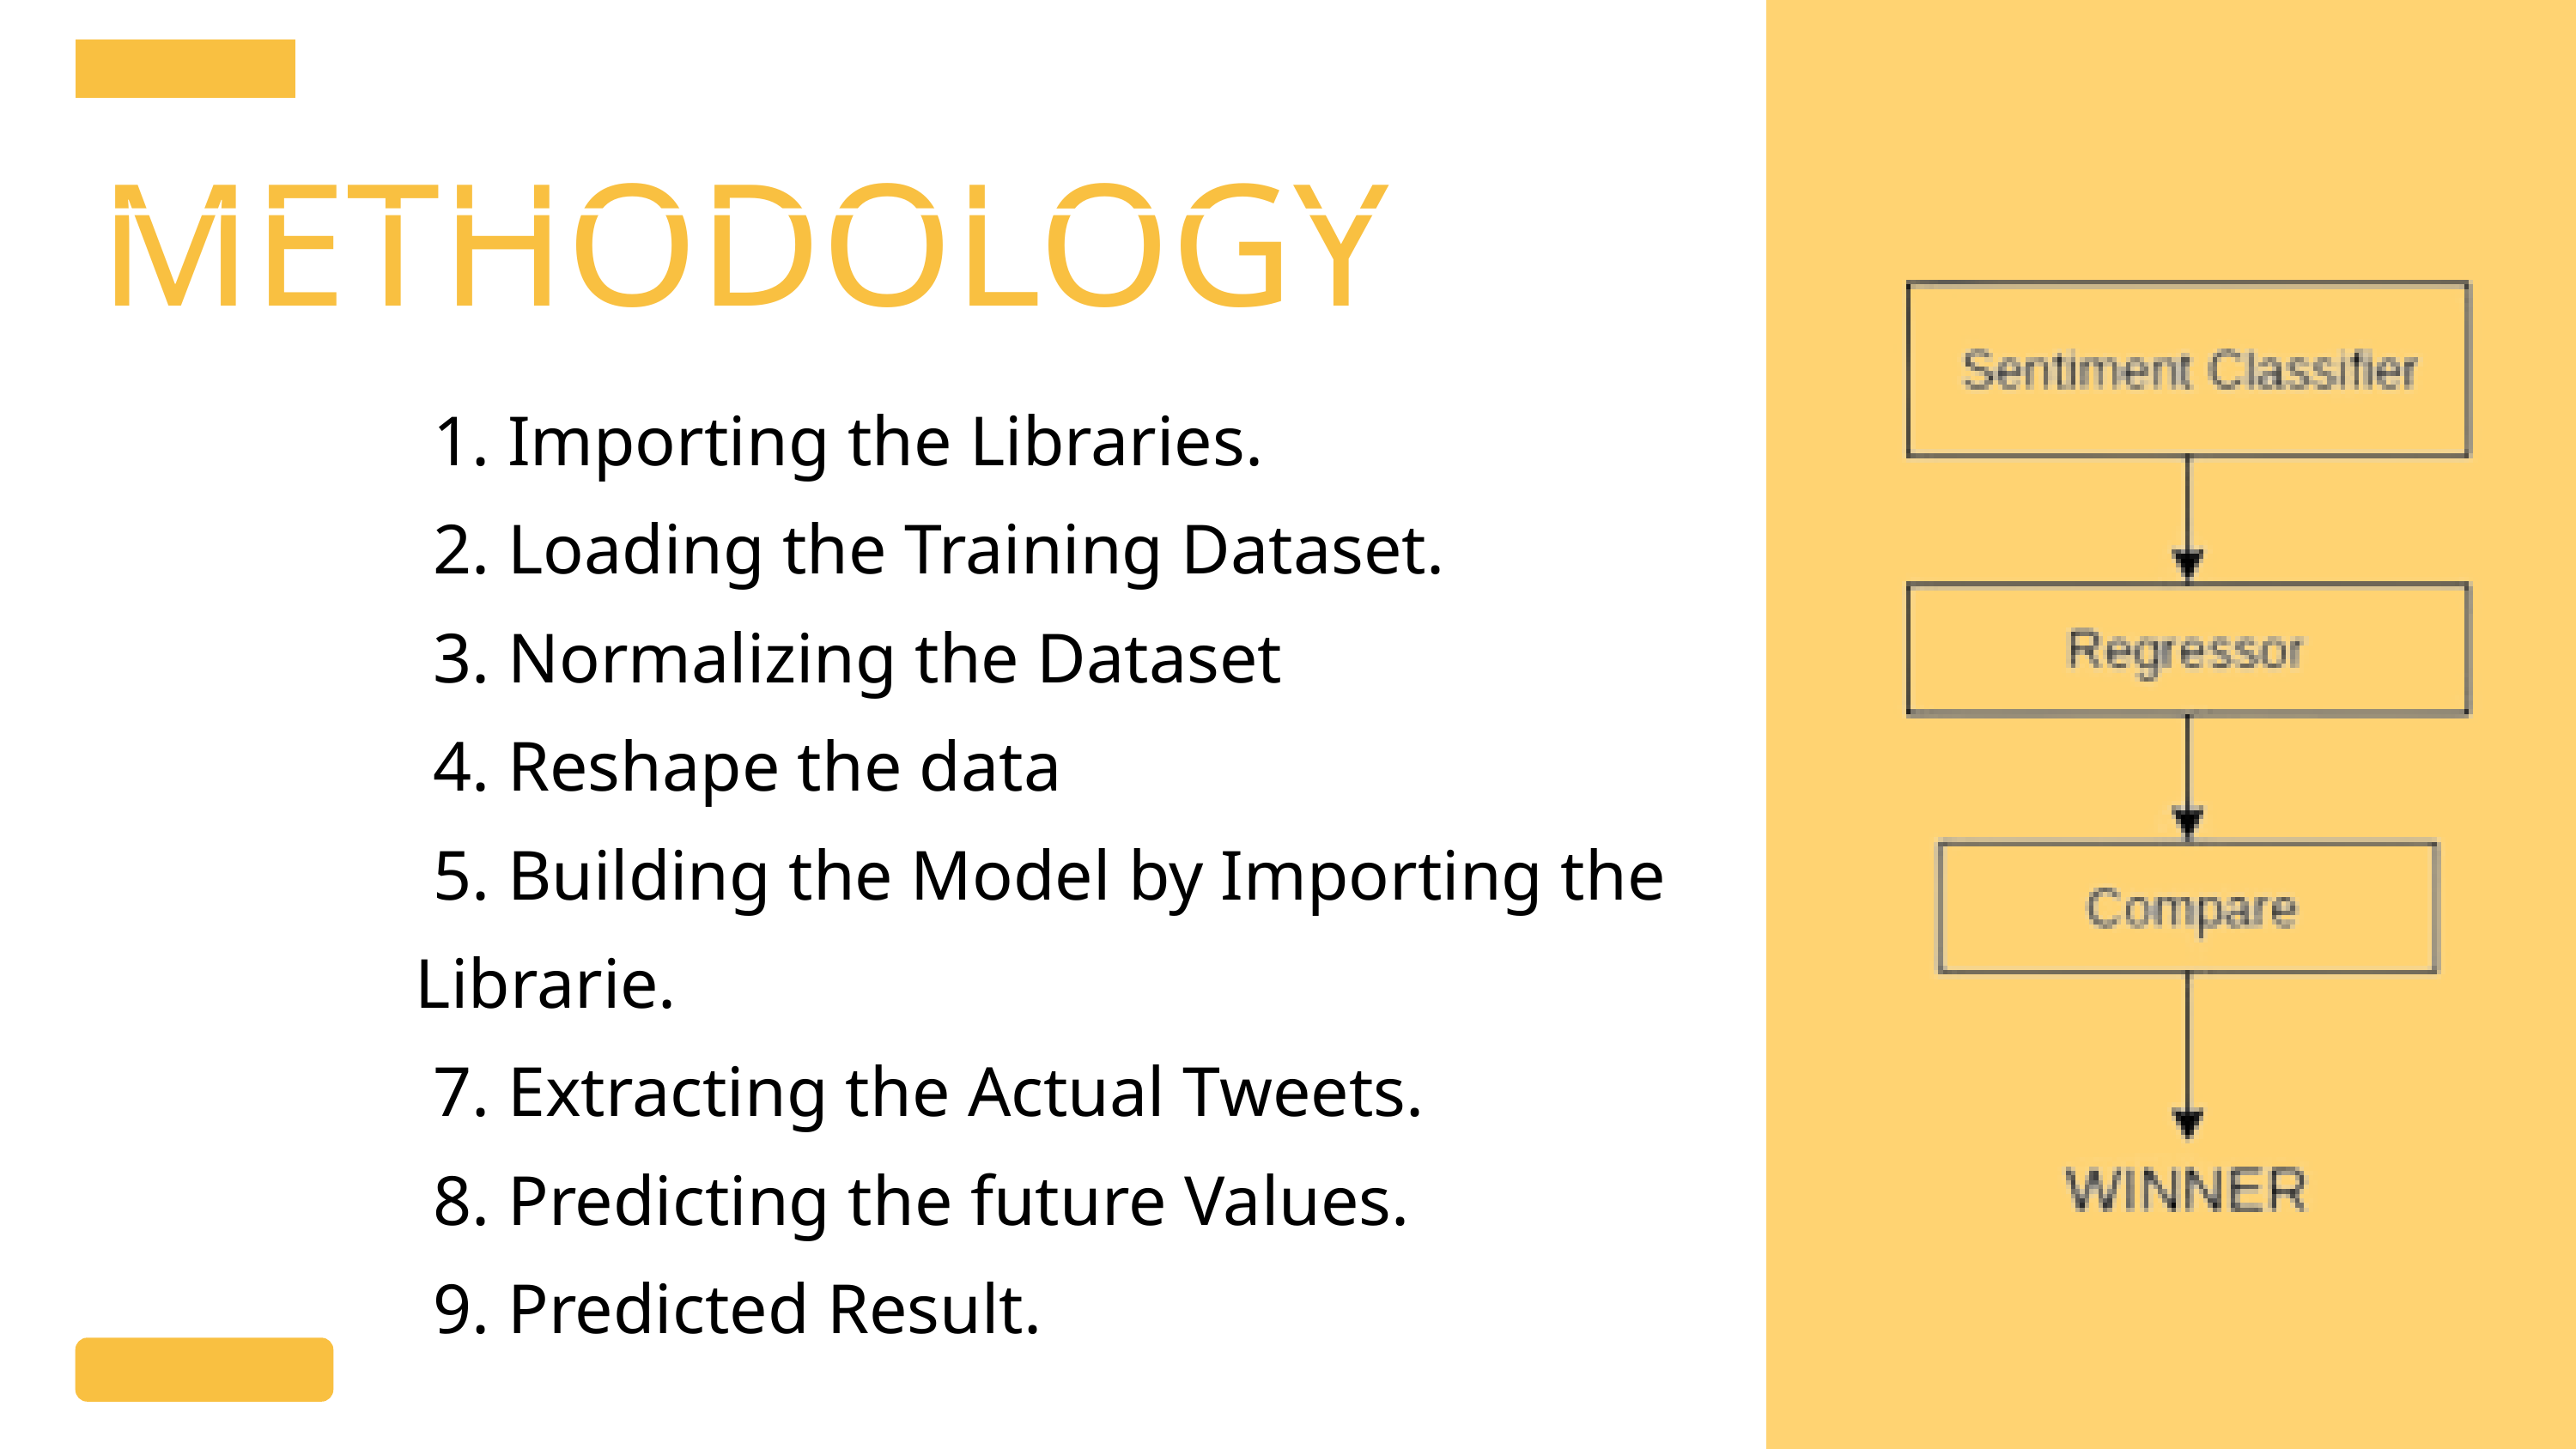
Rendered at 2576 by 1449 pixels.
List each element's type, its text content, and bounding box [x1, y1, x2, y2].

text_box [75, 39, 296, 99]
text_box 1. Importing the Libraries. 2. Loading the Training Dataset. 3. Normalizing the Dataset 4. Reshape the data 5. Building the Model by Importing the Librarie. 7. Extracting the Actual Tweets. 8. Predicting the future Values. 9. Predicted Result. [415, 371, 1170, 1449]
picture [1176, 0, 2576, 1449]
text_box METHODOLOGY [99, 170, 1170, 211]
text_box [75, 1337, 334, 1403]
text_box METHODOLOGY [99, 212, 1170, 340]
